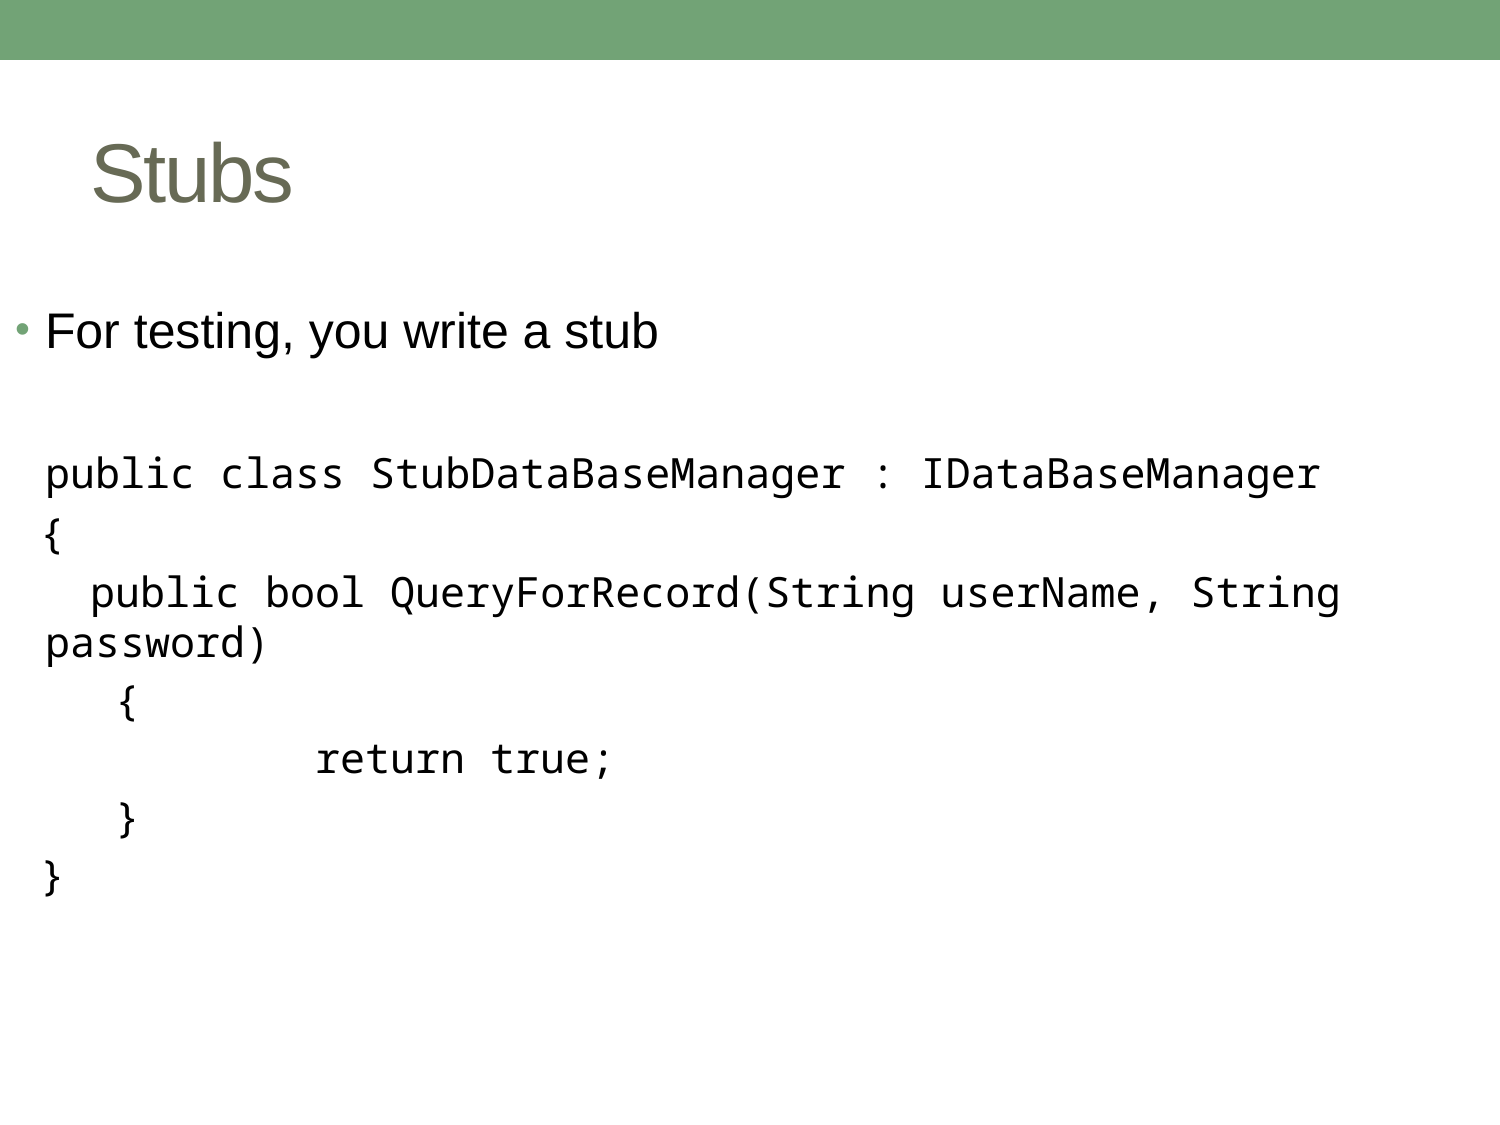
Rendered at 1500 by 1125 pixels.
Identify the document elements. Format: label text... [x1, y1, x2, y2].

title Stubs [75, 87, 1425, 250]
list For testing, you write a stub public class StubDataBaseManager : IDataBaseManager { public bool QueryForRecord(String userName, String password) { return true; } } [0, 291, 1500, 1050]
